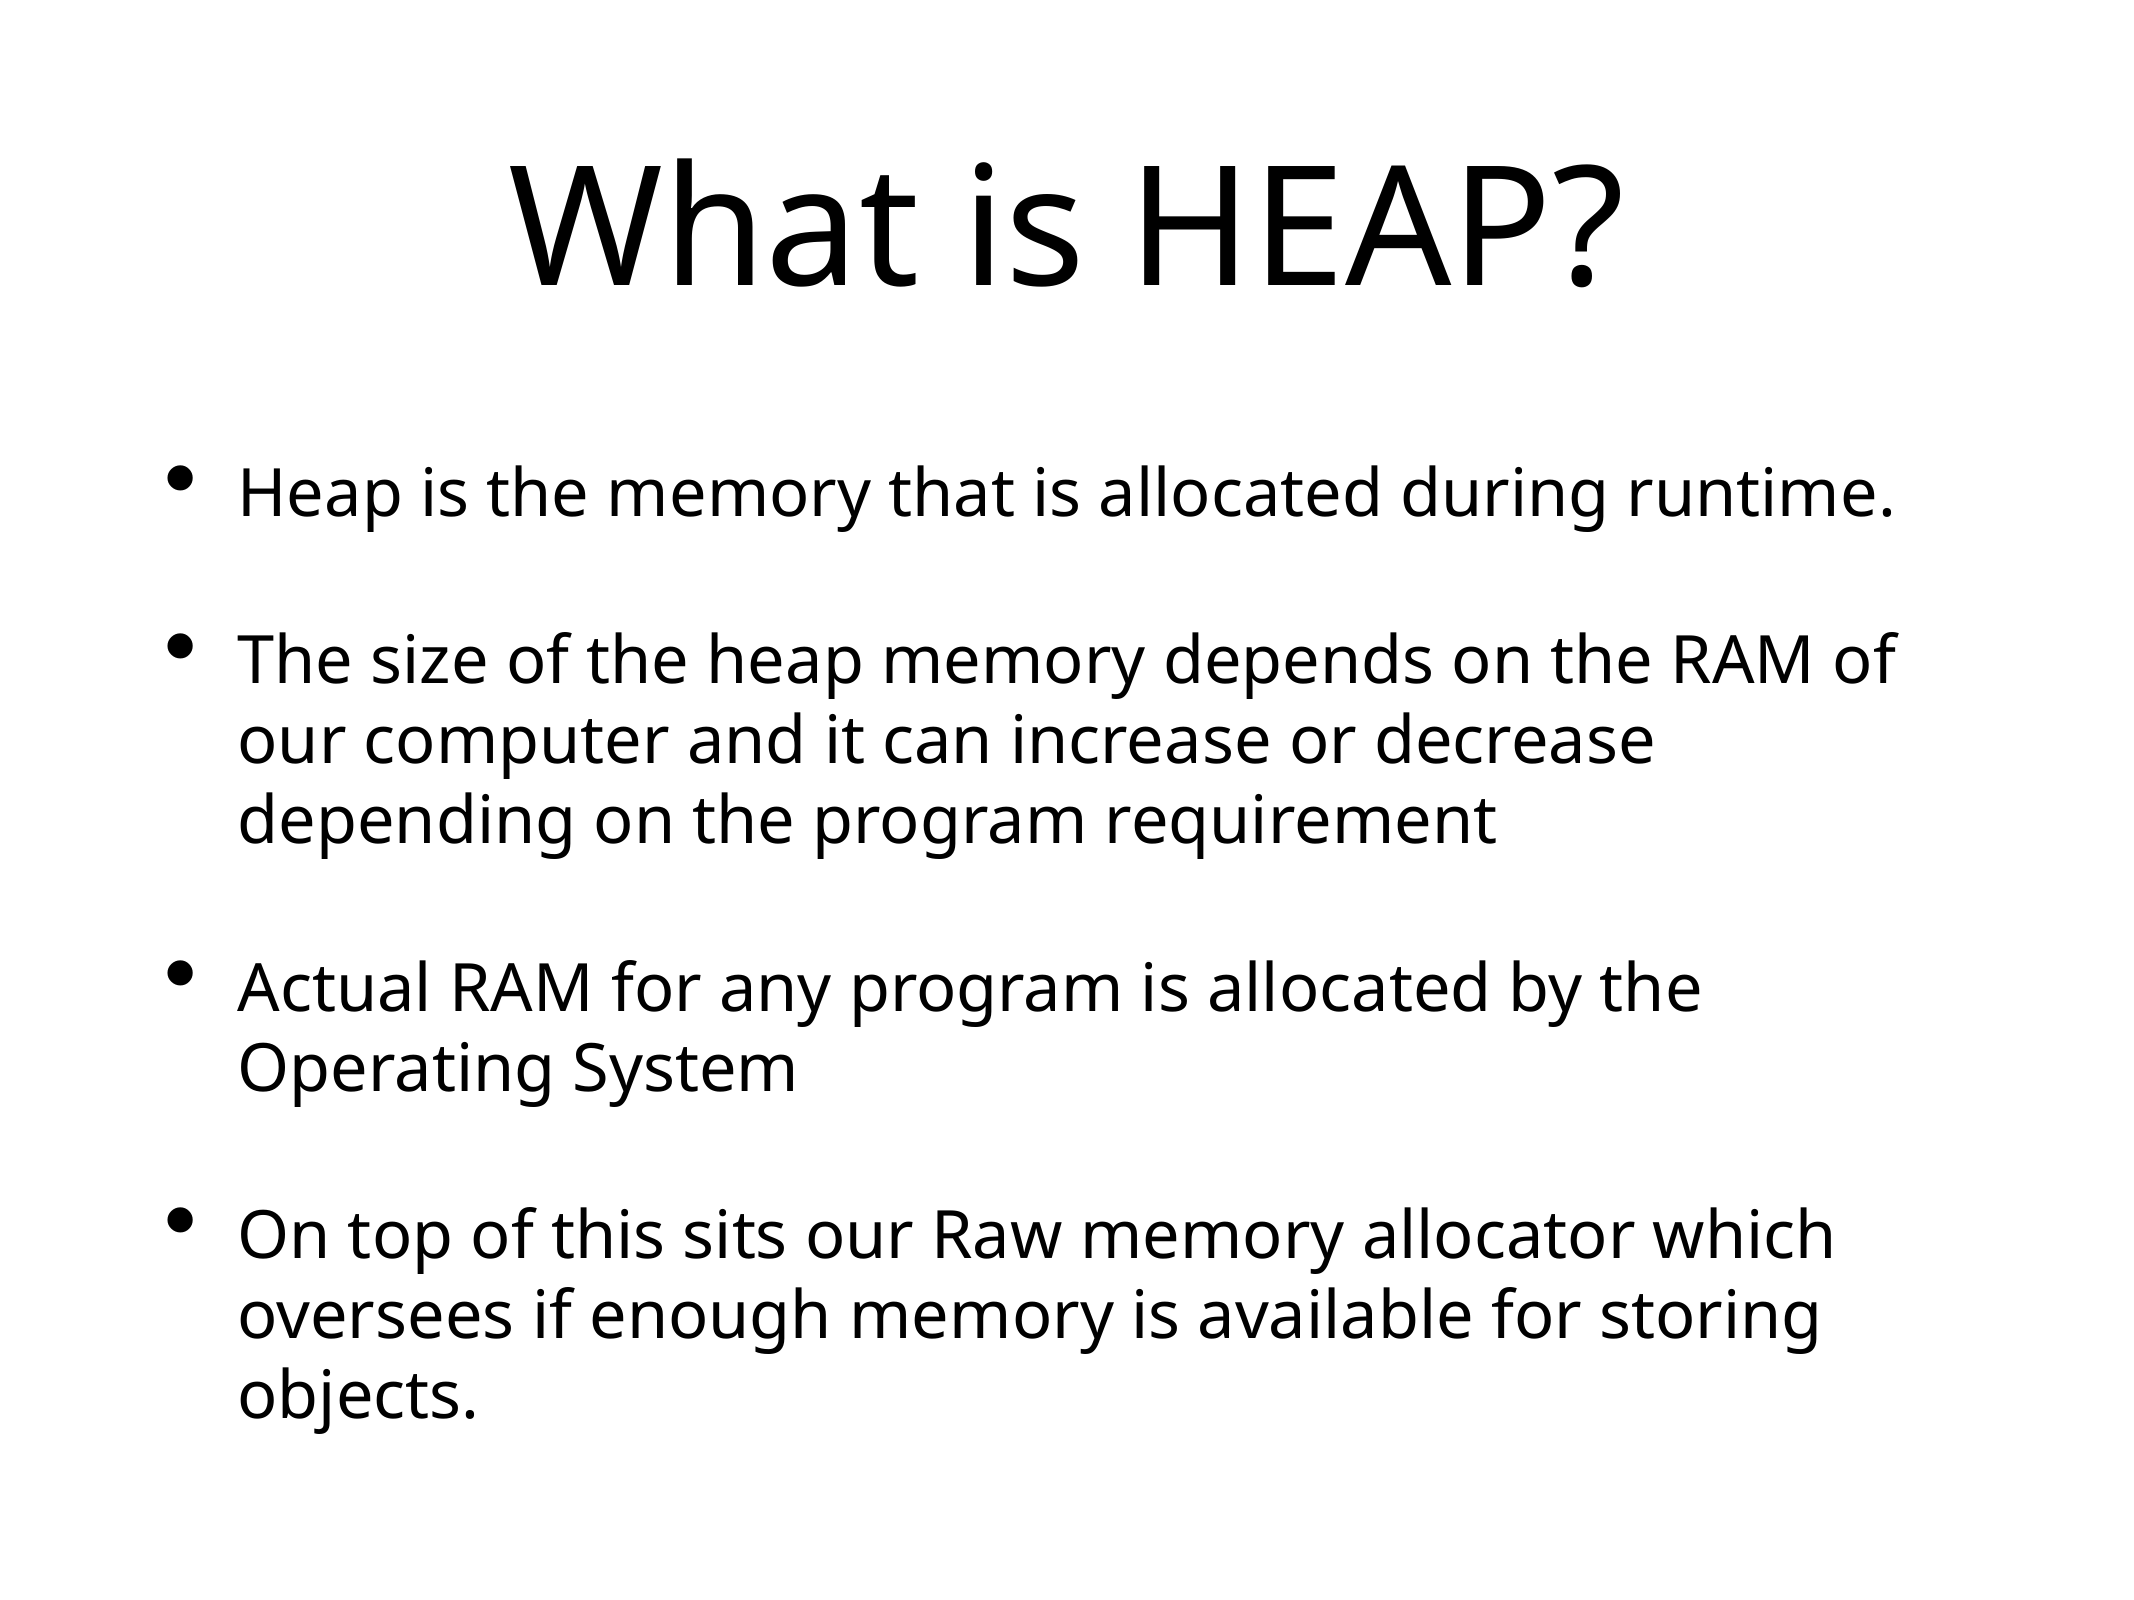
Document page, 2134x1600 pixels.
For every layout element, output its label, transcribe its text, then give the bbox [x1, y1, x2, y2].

title What is HEAP? [155, 41, 1978, 397]
list Heap is the memory that is allocated during runtime. The size of the heap memory depends on the RAM of our computer and it can increase or decrease depending on the program requirement Actual RAM for any program is allocated by the Operating System On top of this sits our Raw memory allocator which oversees if enough memory is available for storing objects. [155, 424, 1978, 1457]
